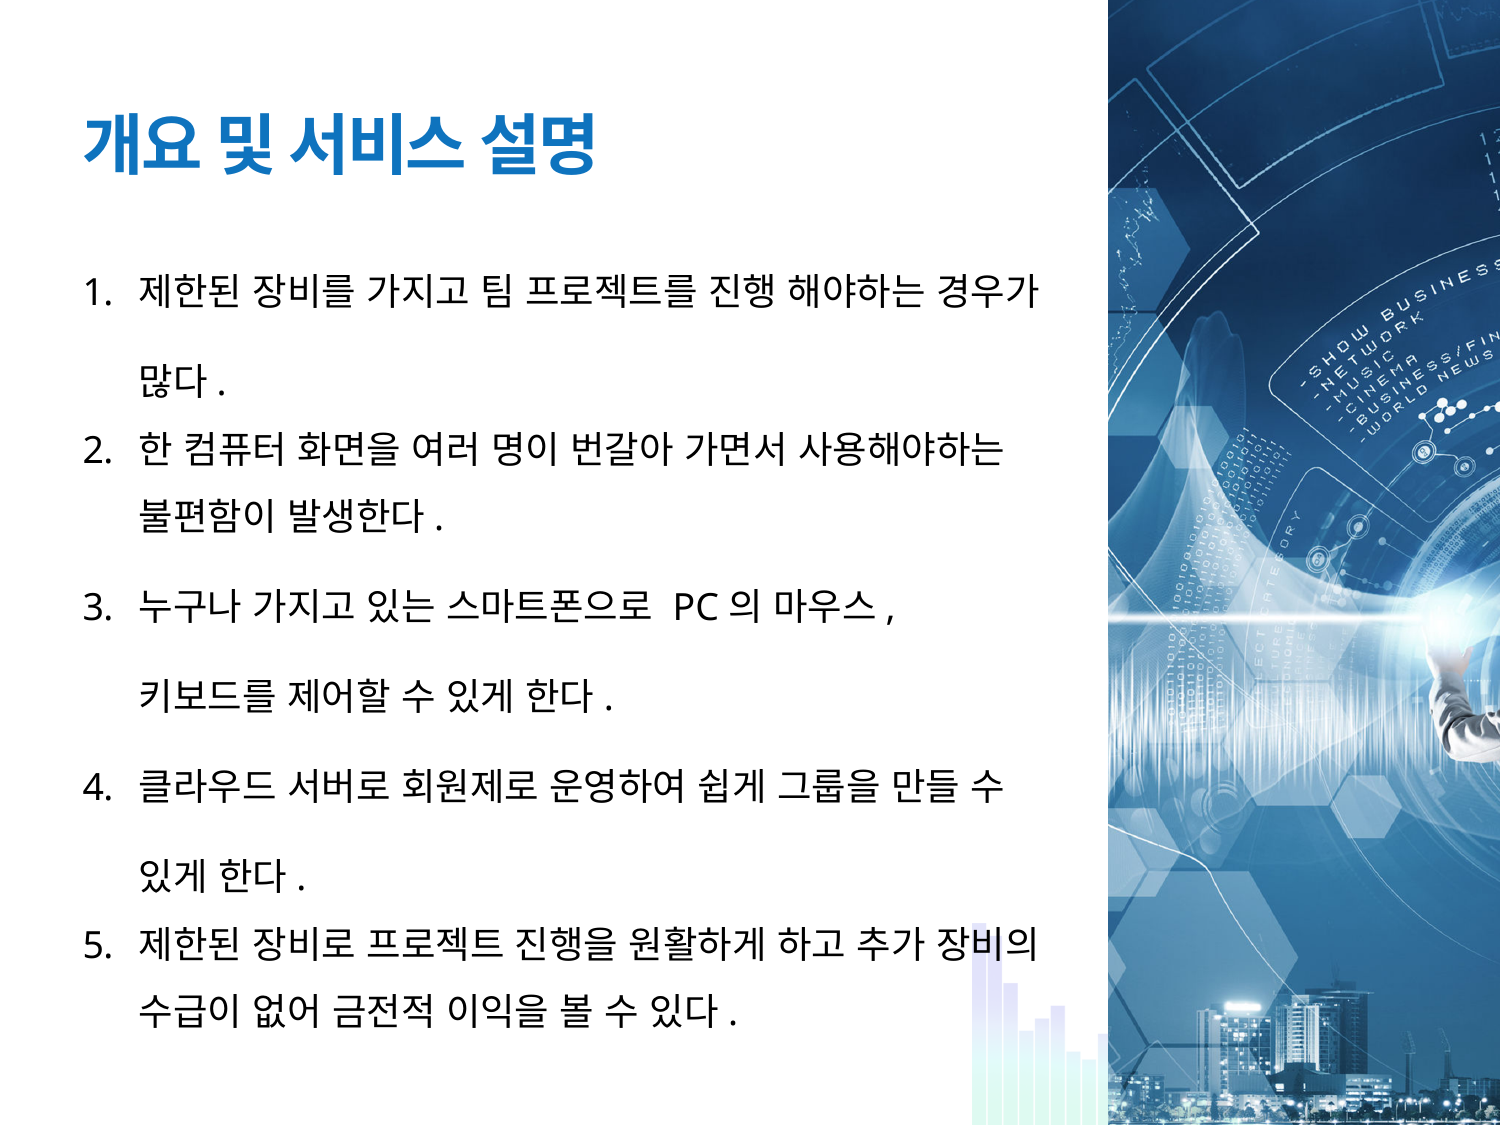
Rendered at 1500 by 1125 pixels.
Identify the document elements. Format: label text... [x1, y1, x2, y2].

text_box 제한된 장비를 가지고 팀 프로젝트를 진행 해야하는 경우가 많다. 한 컴퓨터 화면을 여러 명이 번갈아 가면서 사용해야하는 불편함이 발생한다. 누구나 가지고 있는 스마트폰으로 PC의 마우스, 키보드를 제어할 수 있게 한다. 클라우드 서버로 회원제로 운영하여 쉽게 그룹을 만들 수 있게 한다. 제한된 장비로 프로젝트 진행을 원활하게 하고 추가 장비의 수급이 없어 금전적 이익을 볼 수 있다. [67, 223, 1060, 1033]
title 개요 및 서비스 설명 [67, 93, 1060, 203]
picture [0, 0, 1500, 1125]
